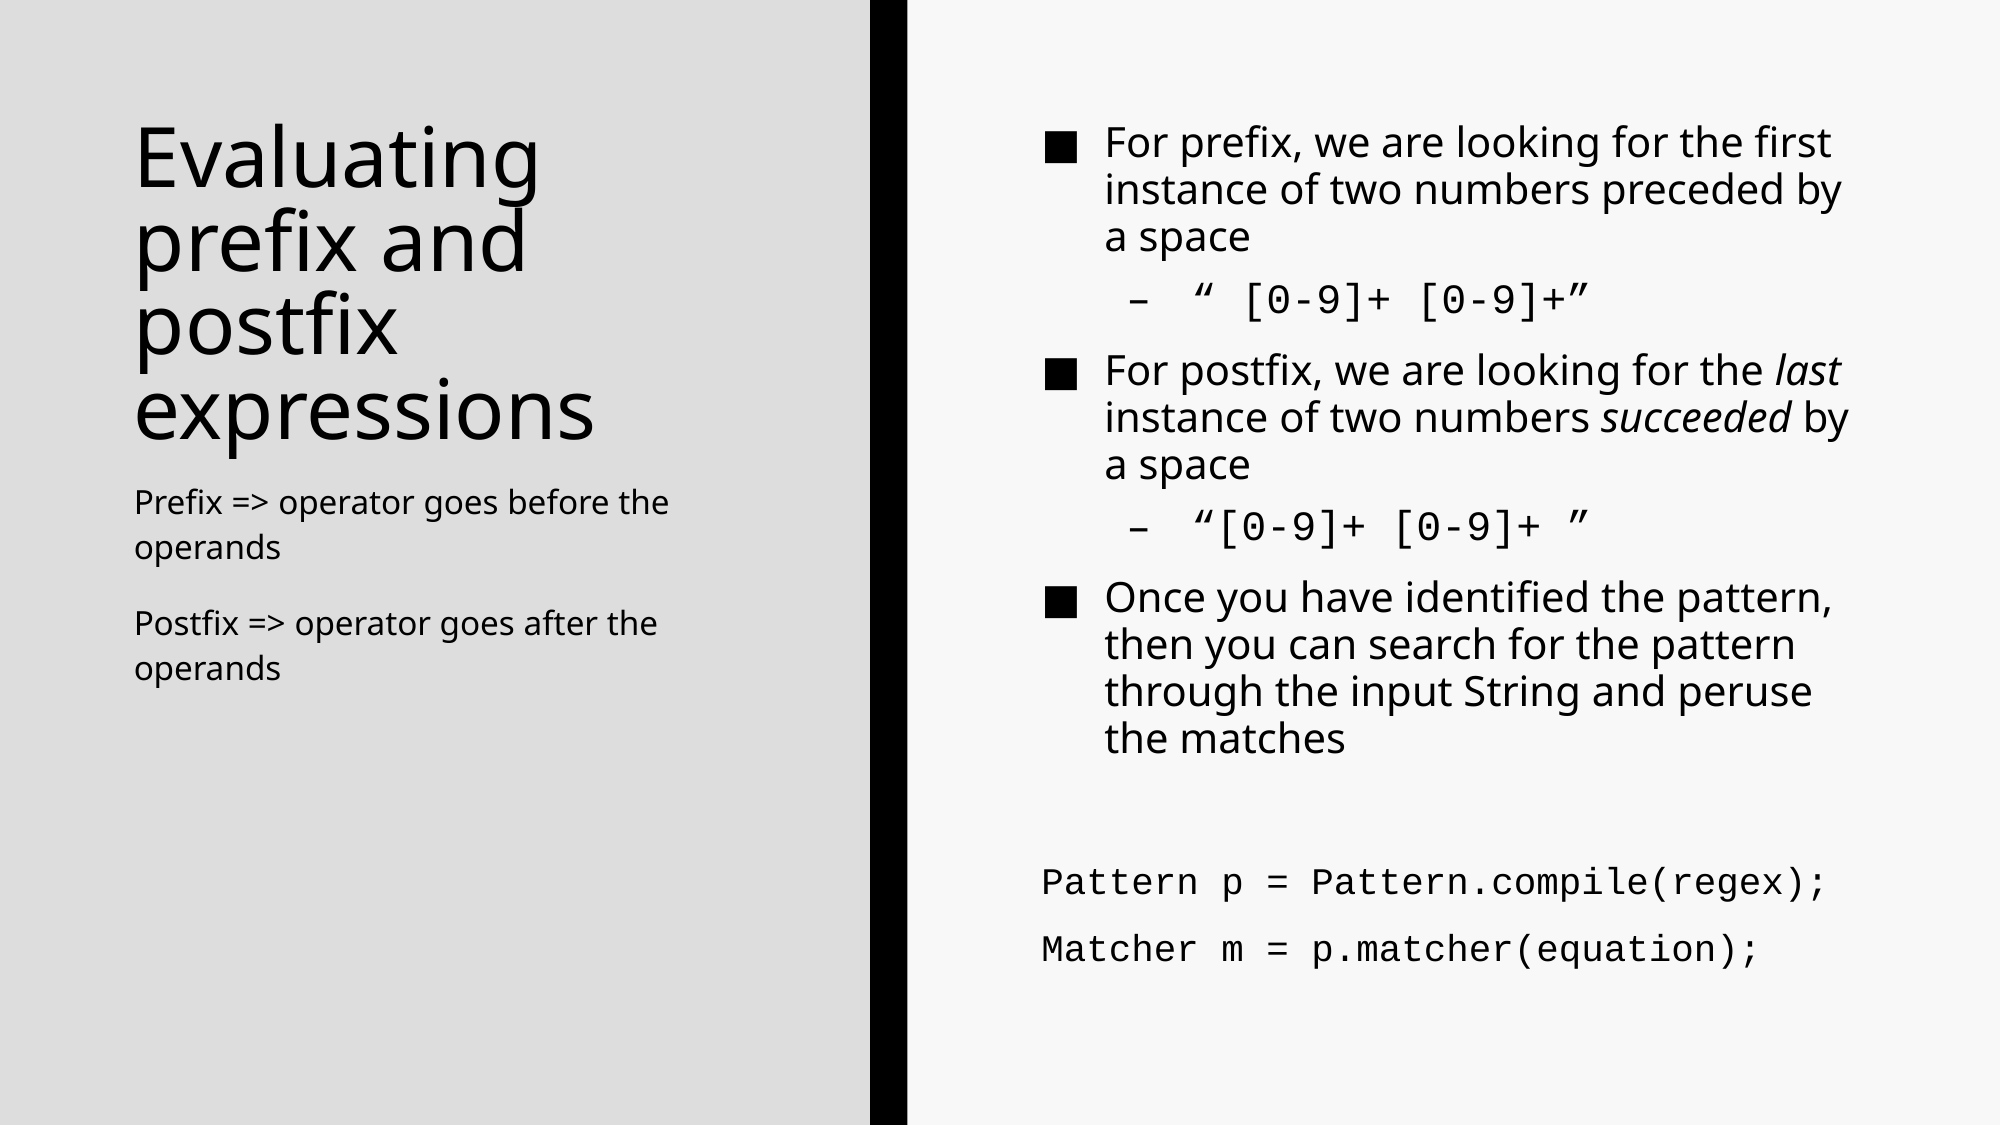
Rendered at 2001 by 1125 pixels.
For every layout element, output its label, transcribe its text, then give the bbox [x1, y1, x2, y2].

list For prefix, we are looking for the first instance of two numbers preceded by a space “ [0-9]+ [0-9]+” For postfix, we are looking for the last instance of two numbers succeeded by a space “[0-9]+ [0-9]+ ” Once you have identified the pattern, then you can search for the pattern through the input String and peruse the matches Pattern p = Pattern.compile(regex); Matcher m = p.matcher(equation); [1026, 112, 1882, 962]
title Evaluating prefix and postfix expressions [118, 112, 752, 467]
list Prefix => operator goes before the operands Postfix => operator goes after the operands [118, 468, 752, 963]
